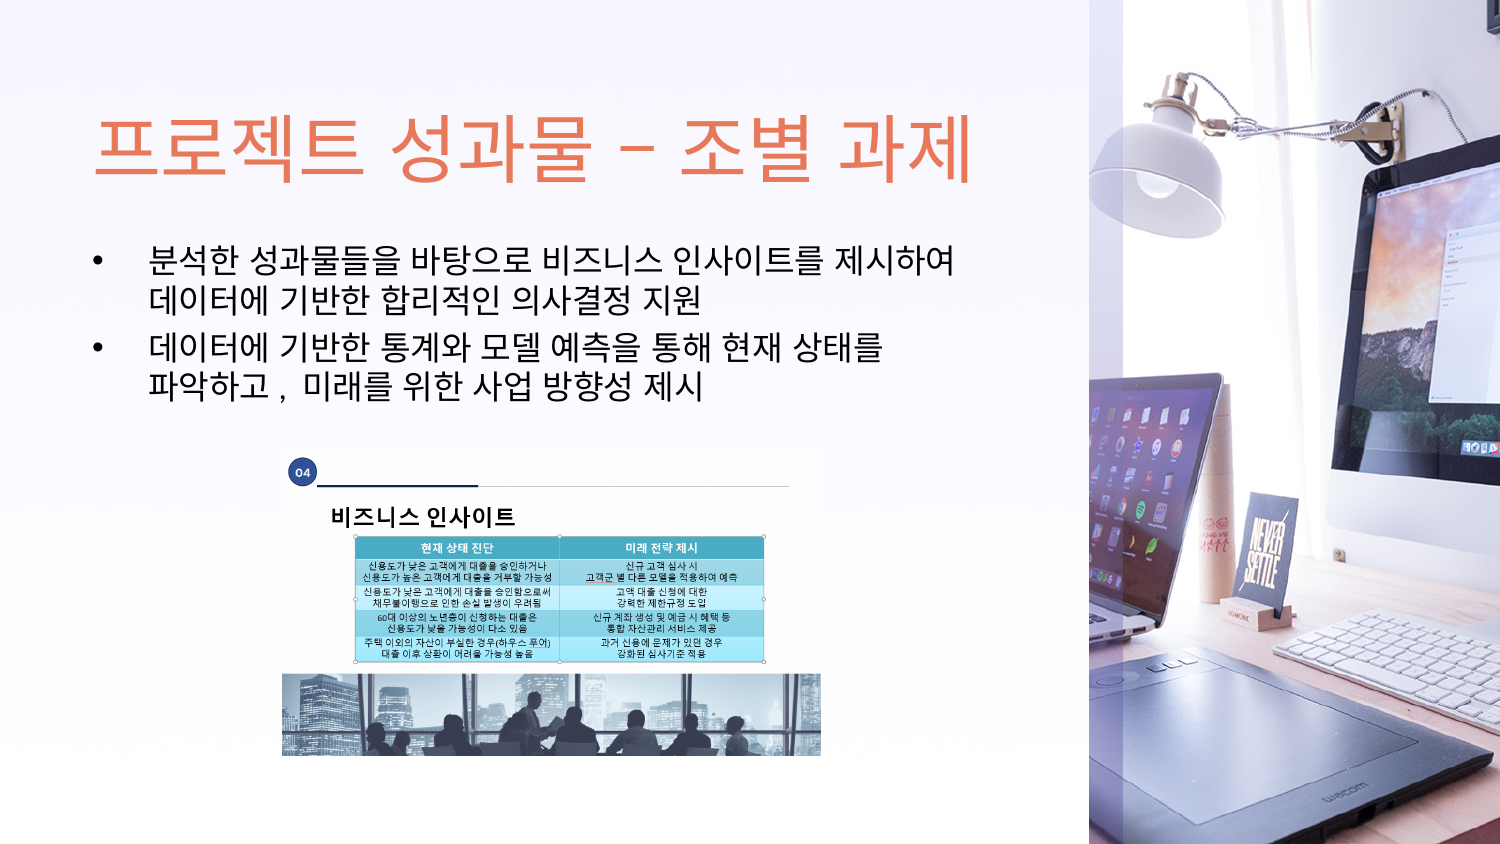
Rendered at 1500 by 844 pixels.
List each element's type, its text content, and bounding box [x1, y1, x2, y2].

picture [0, 0, 1500, 844]
list 분석한 성과물들을 바탕으로 비즈니스 인사이트를 제시하여 데이터에 기반한 합리적인 의사결정 지원 데이터에 기반한 통계와 모델 예측을 통해 현재 상태를 파악하고, 미래를 위한 사업 방향성 제시 [77, 232, 1026, 809]
title 프로젝트 성과물 – 조별 과제 [77, 88, 1136, 208]
